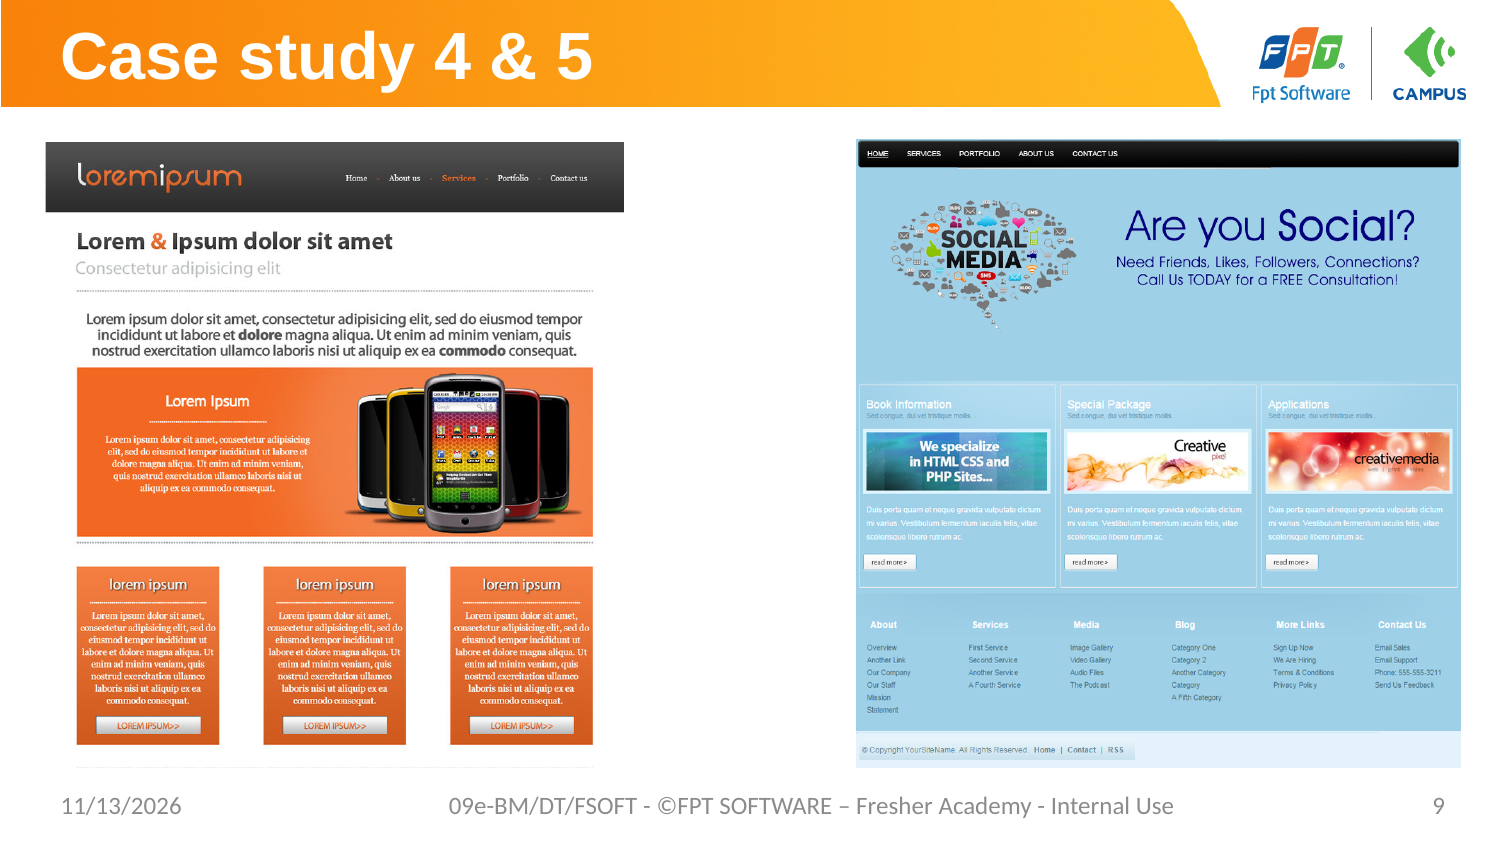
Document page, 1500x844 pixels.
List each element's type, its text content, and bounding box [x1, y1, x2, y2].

slide_number 9 [1350, 782, 1461, 827]
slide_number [45, 782, 270, 827]
title Case study 4 & 5 [45, 0, 1176, 106]
footer 09e-BM/DT/FSOFT - ©FPT SOFTWARE – Fresher Academy - Internal Use [289, 782, 1335, 827]
picture [1, 0, 1499, 844]
